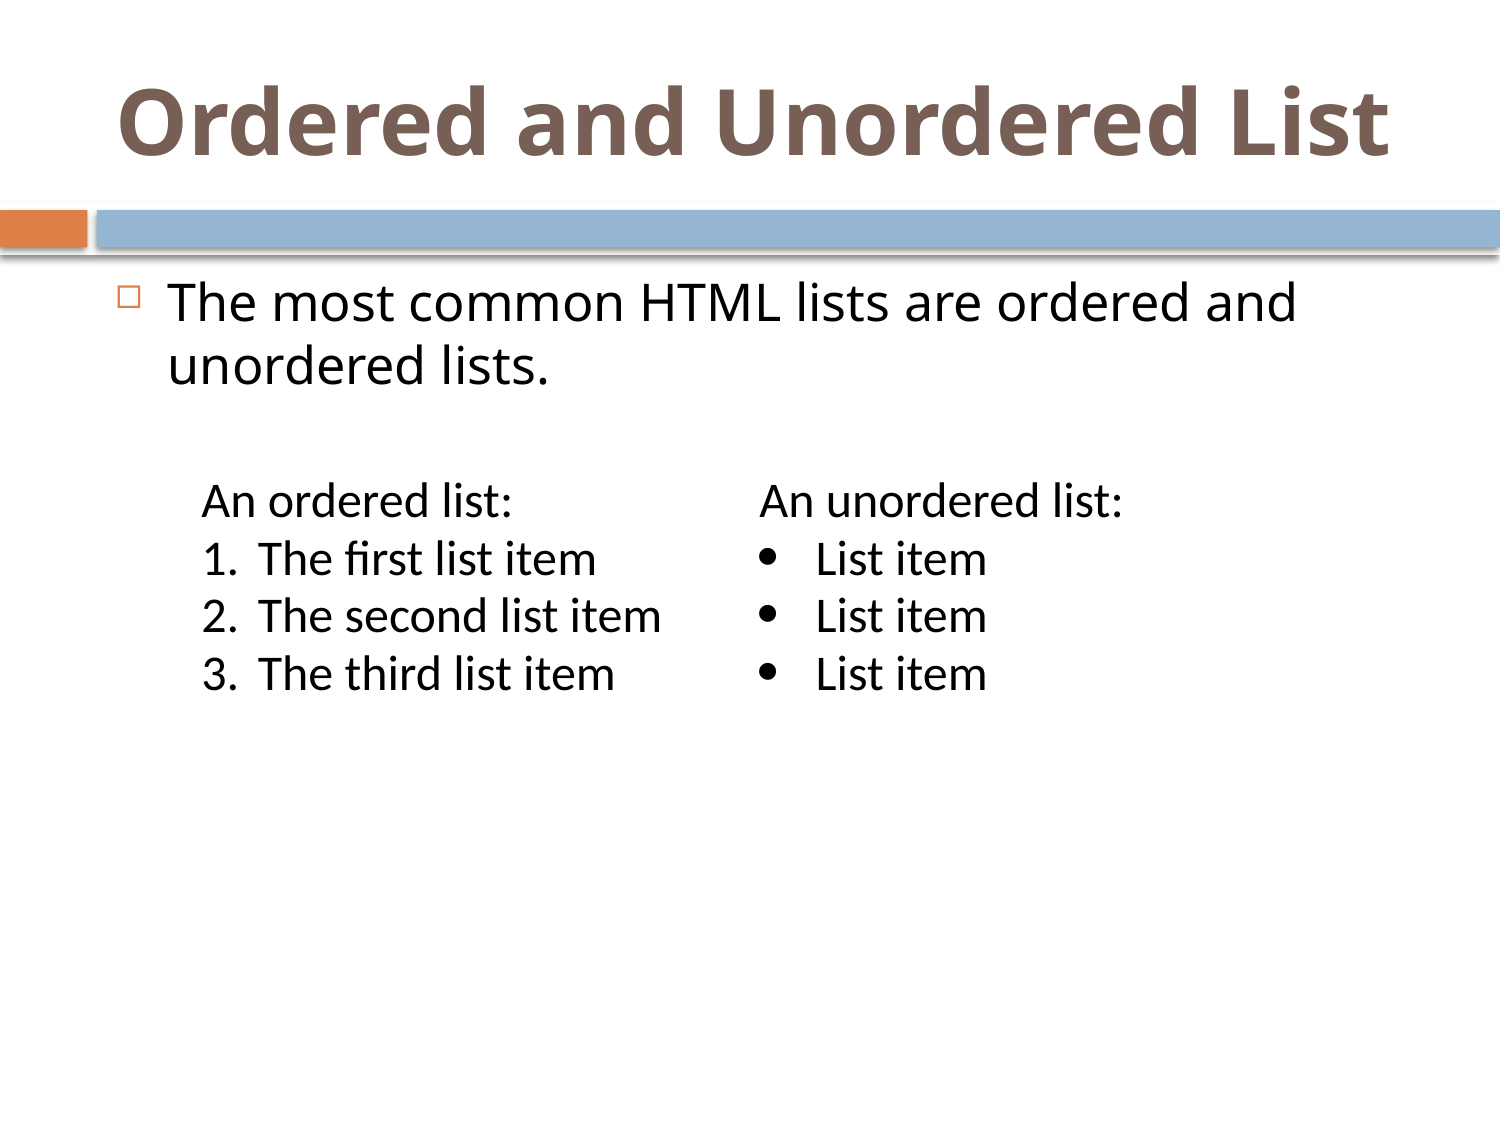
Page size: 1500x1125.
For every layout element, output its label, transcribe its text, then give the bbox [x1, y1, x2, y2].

list The most common HTML lists are ordered and unordered lists. [100, 262, 1438, 1000]
table_header An ordered list: The first list item The second list item The third list item [200, 400, 758, 775]
title Ordered and Unordered List [100, 37, 1438, 200]
table_header An unordered list: List item List item List item [758, 400, 1350, 775]
